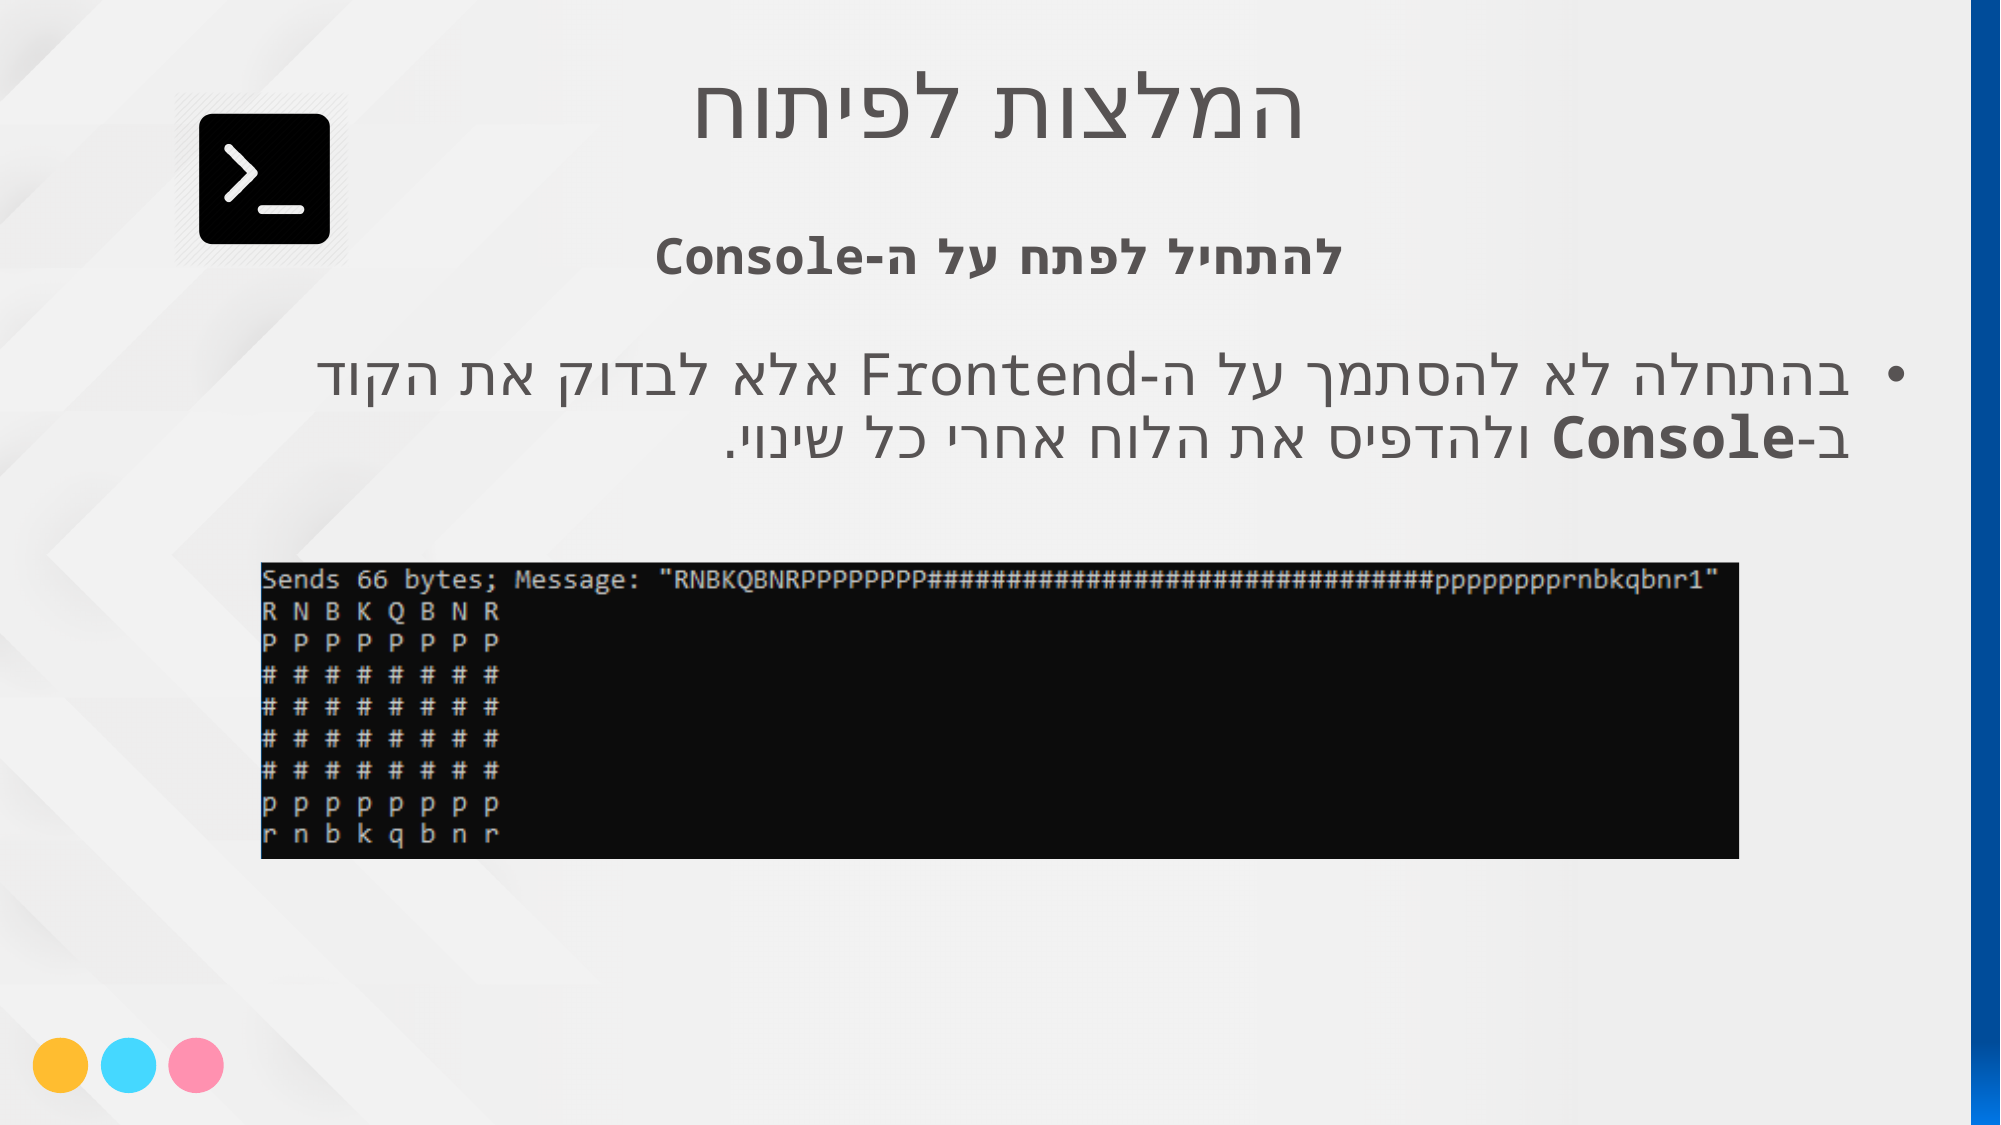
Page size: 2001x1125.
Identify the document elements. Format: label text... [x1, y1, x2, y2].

picture [173, 91, 349, 267]
picture [260, 562, 1740, 859]
title המלצות לפיתוח [137, 0, 1863, 218]
text_box להתחיל לפתח על ה-Console [639, 216, 1361, 292]
text_box בהתחלה לא להסתמך על ה-Frontend אלא לבדוק את הקוד ב-Console ולהדפיס את הלוח אחרי כל שינוי. [77, 337, 1922, 479]
